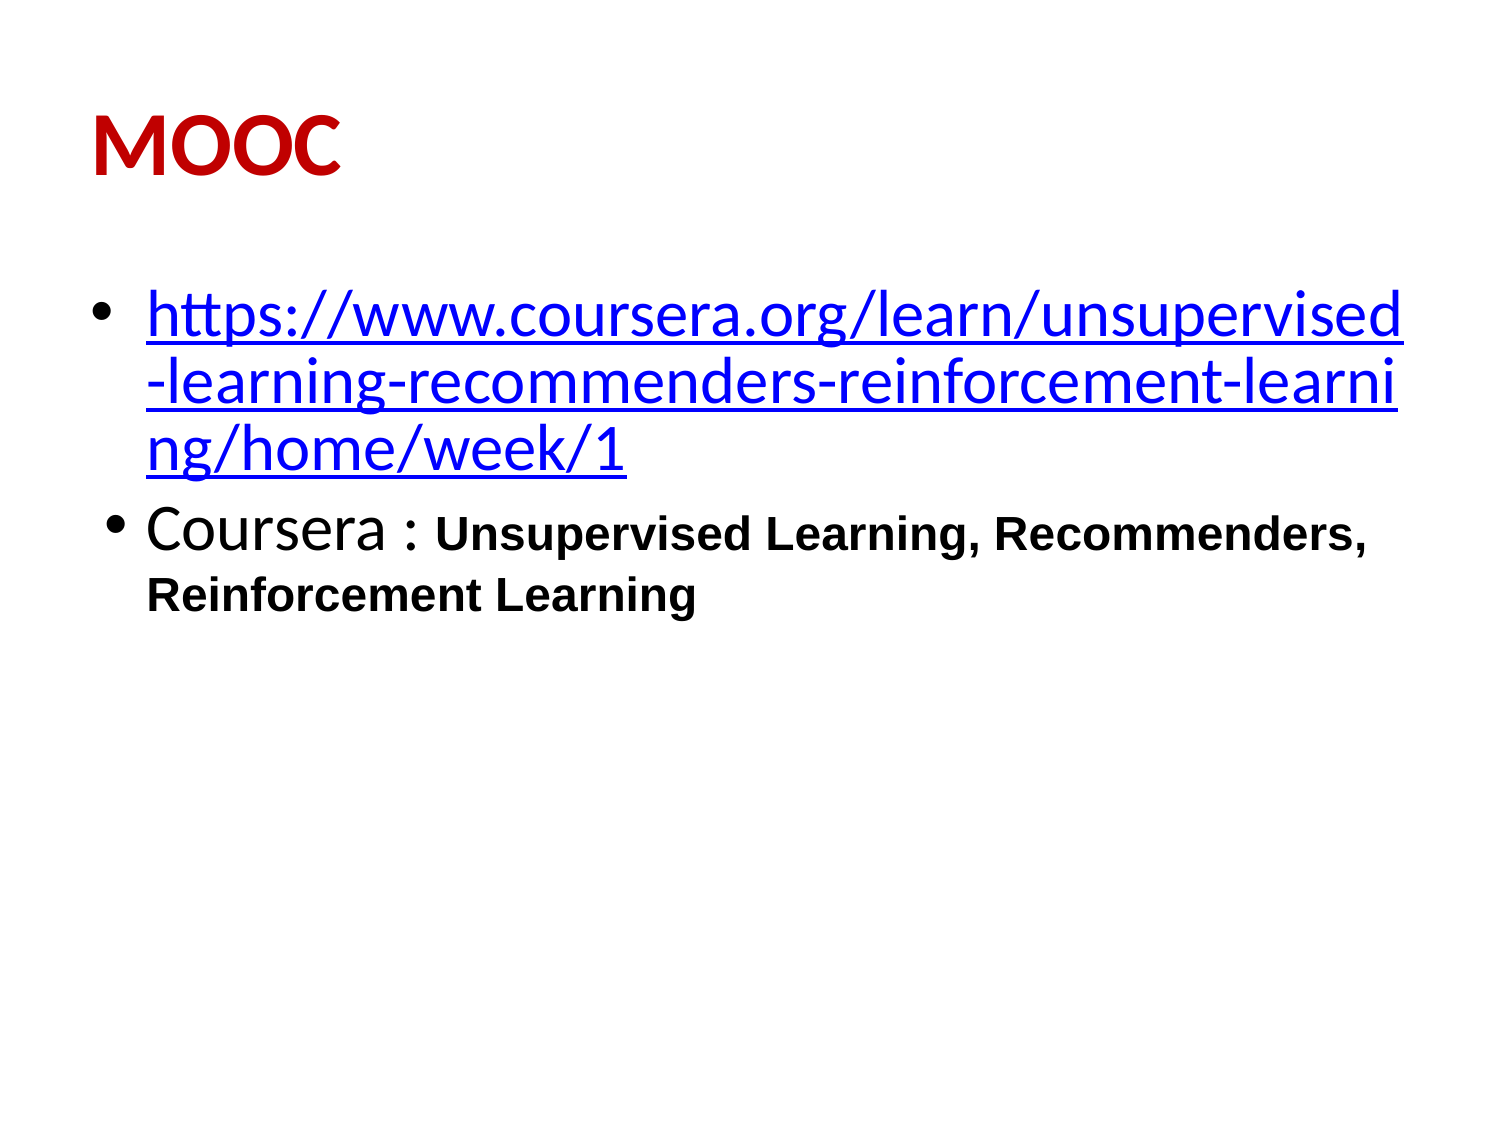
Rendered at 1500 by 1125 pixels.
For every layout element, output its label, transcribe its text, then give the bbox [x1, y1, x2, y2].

list https://www.coursera.org/learn/unsupervised-learning-recommenders-reinforcement-learning/home/week/1 Coursera : Unsupervised Learning, Recommenders, Reinforcement Learning [75, 262, 1425, 1005]
title MOOC [75, 45, 1425, 233]
